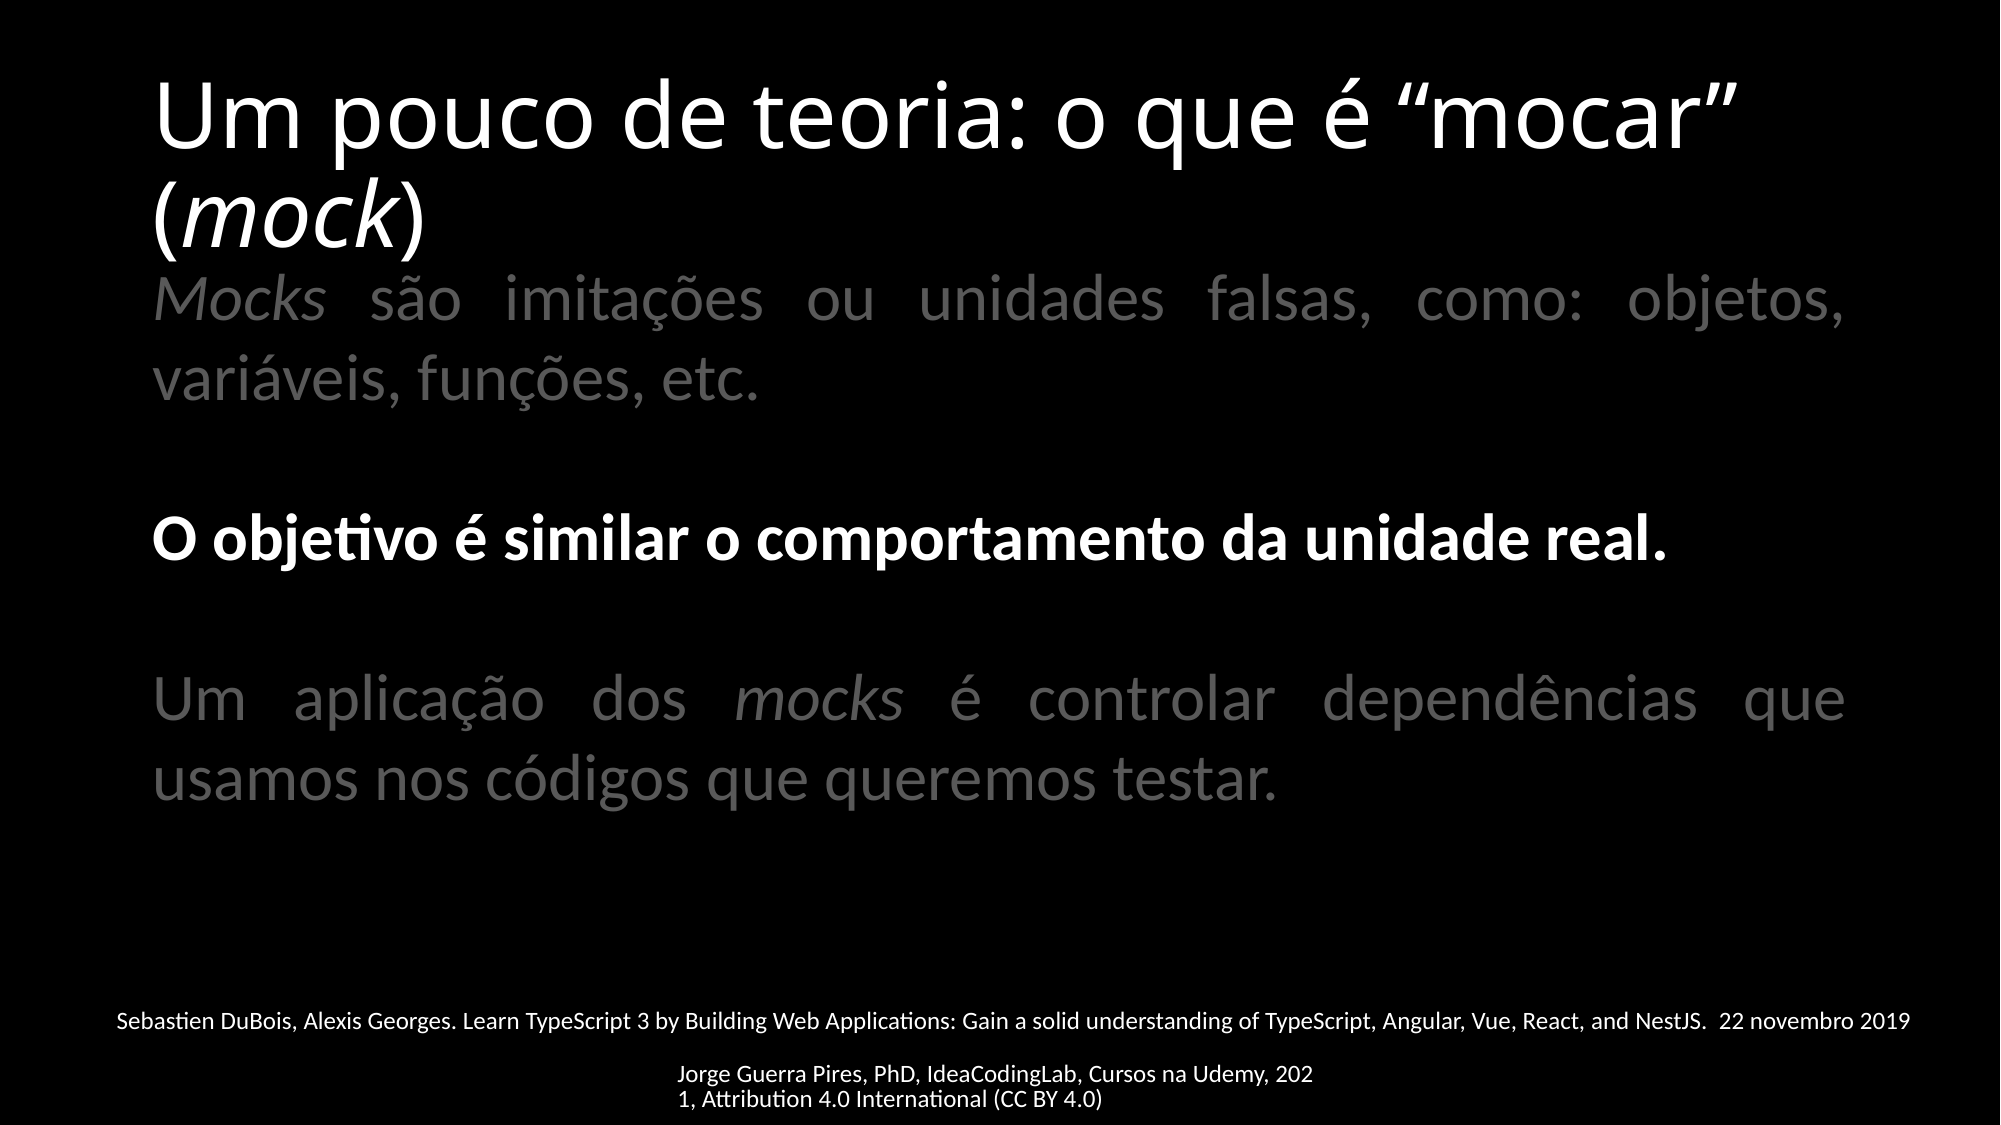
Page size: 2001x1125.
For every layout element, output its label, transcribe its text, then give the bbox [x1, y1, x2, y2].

title Um pouco de teoria: o que é “mocar” (mock) [137, 59, 1863, 246]
text_box Sebastien DuBois, Alexis Georges. Learn TypeScript 3 by Building Web Applications: Gain a solid understanding of TypeScript, Angular, Vue, React, and NestJS. 22 novembro 2019 [101, 997, 1976, 1042]
footer Jorge Guerra Pires, PhD, IdeaCodingLab, Cursos na Udemy, 2021, Attribution 4.0 International (CC BY 4.0) [662, 1042, 1338, 1103]
text_box Mocks são imitações ou unidades falsas, como: objetos, variáveis, funções, etc. O objetivo é similar o comportamento da unidade real. Um aplicação dos mocks é controlar dependências que usamos nos códigos que queremos testar. [137, 246, 1863, 822]
